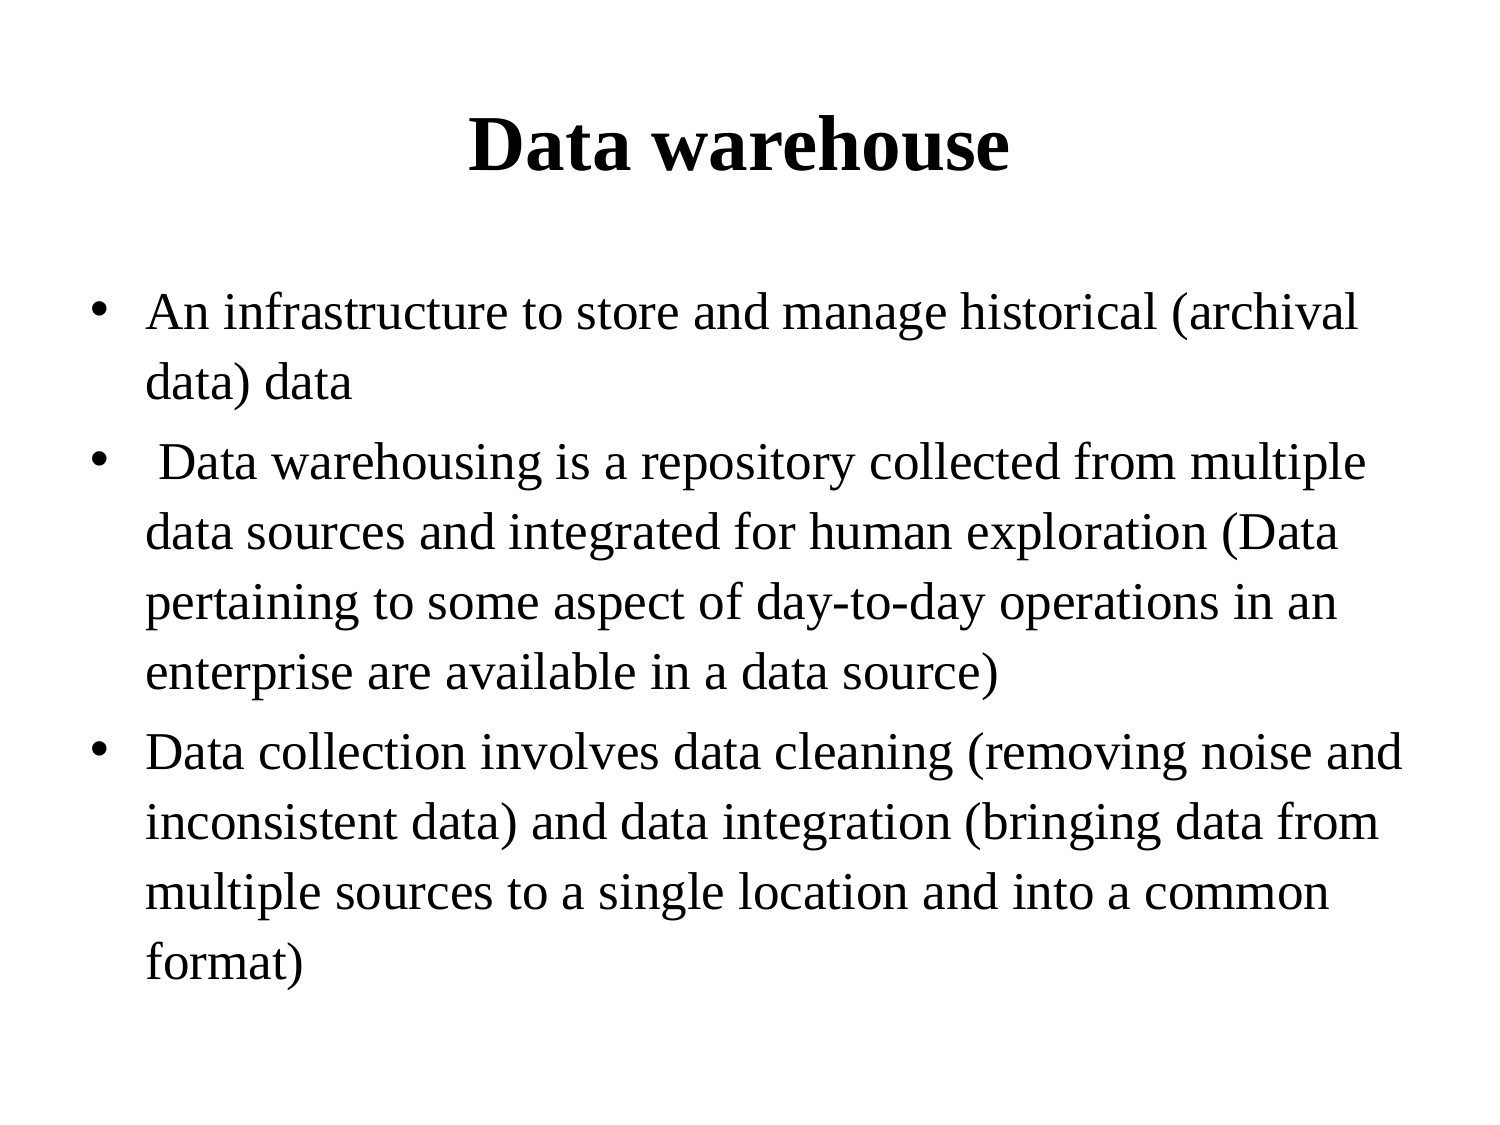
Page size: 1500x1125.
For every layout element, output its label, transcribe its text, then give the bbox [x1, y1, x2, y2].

list An infrastructure to store and manage historical (archival data) data Data warehousing is a repository collected from multiple data sources and integrated for human exploration (Data pertaining to some aspect of day-to-day operations in an enterprise are available in a data source) Data collection involves data cleaning (removing noise and inconsistent data) and data integration (bringing data from multiple sources to a single location and into a common format) [75, 262, 1425, 1005]
title Data warehouse [75, 45, 1425, 233]
